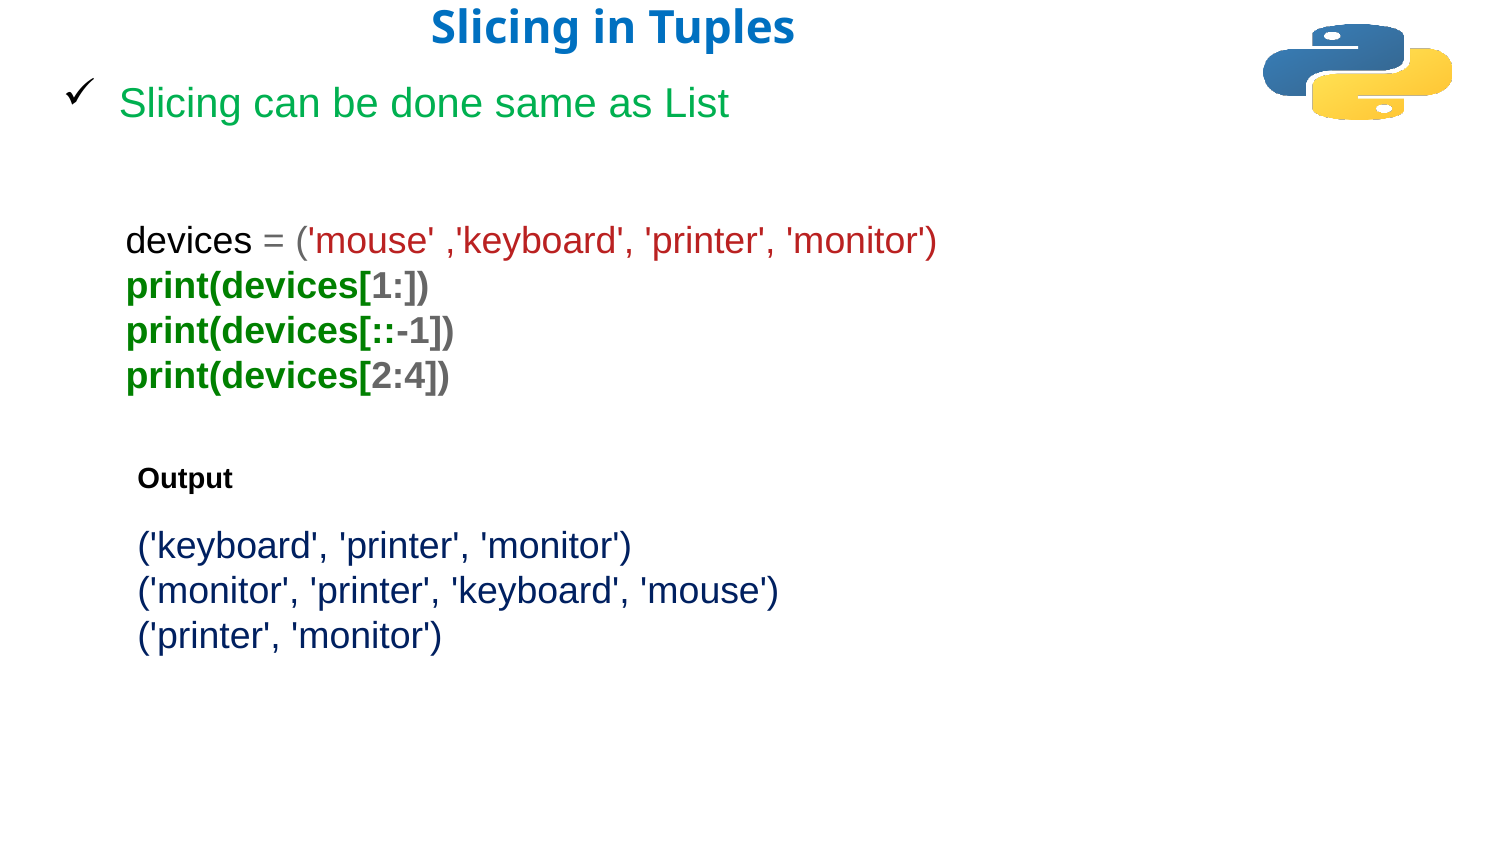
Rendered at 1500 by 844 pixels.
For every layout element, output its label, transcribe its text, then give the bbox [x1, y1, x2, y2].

text_box devices = ('mouse' ,'keyboard', 'printer', 'monitor') print(devices[1:]) print(devices[::-1]) print(devices[2:4]) [110, 209, 1061, 404]
picture [1262, 24, 1453, 120]
text_box Slicing in Tuples [96, 0, 1130, 25]
text_box Slicing can be done same as List [47, 68, 1474, 183]
text_box Output [122, 452, 366, 502]
text_box ('keyboard', 'printer', 'monitor') ('monitor', 'printer', 'keyboard', 'mouse') ('printer', 'monitor') [122, 513, 873, 664]
